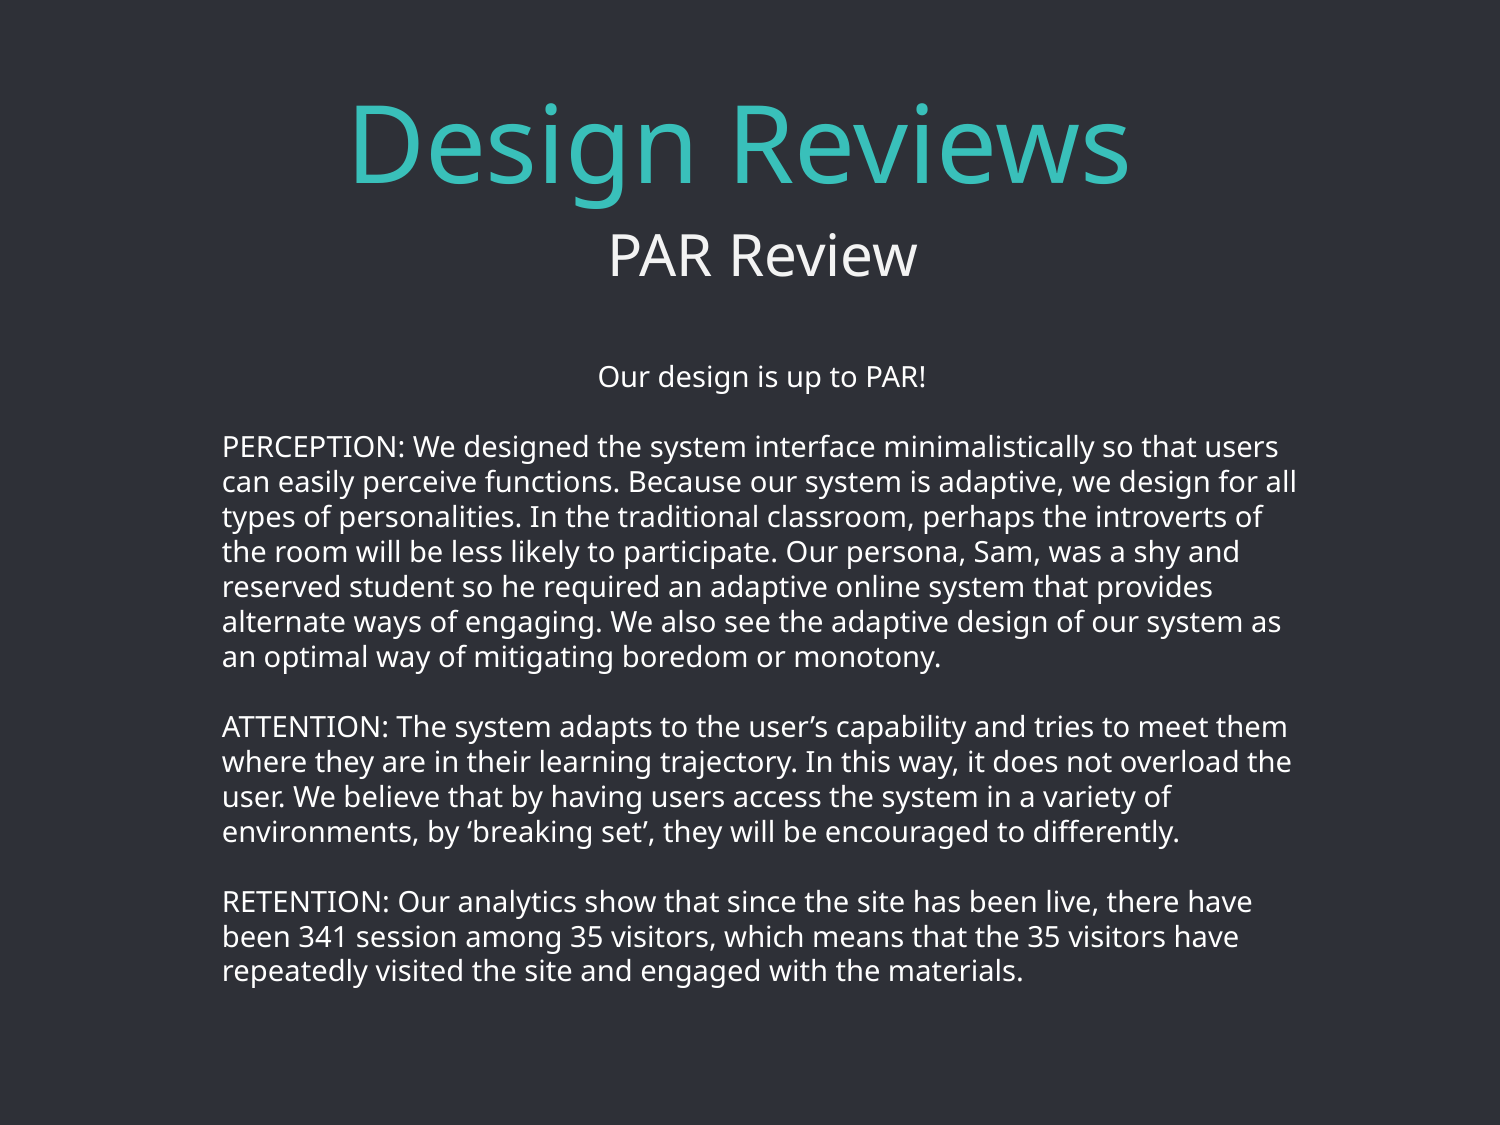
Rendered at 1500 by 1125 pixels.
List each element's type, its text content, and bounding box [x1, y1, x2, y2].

title Design Reviews [29, 38, 1449, 221]
subtitle PAR Review [64, 202, 1462, 309]
text_box Our design is up to PAR! PERCEPTION: We designed the system interface minimalistically so that users can easily perceive functions. Because our system is adaptive, we design for all types of personalities. In the traditional classroom, perhaps the introverts of the room will be less likely to participate. Our persona, Sam, was a shy and reserved student so he required an adaptive online system that provides alternate ways of engaging. We also see the adaptive design of our system as an optimal way of mitigating boredom or monotony. ATTENTION: The system adapts to the user’s capability and tries to meet them where they are in their learning trajectory. In this way, it does not overload the user. We believe that by having users access the system in a variety of environments, by ‘breaking set’, they will be encouraged to differently. RETENTION: Our analytics show that since the site has been live, there have been 341 session among 35 visitors, which means that the 35 visitors have repeatedly visited the site and engaged with the materials. [206, 308, 1325, 1116]
